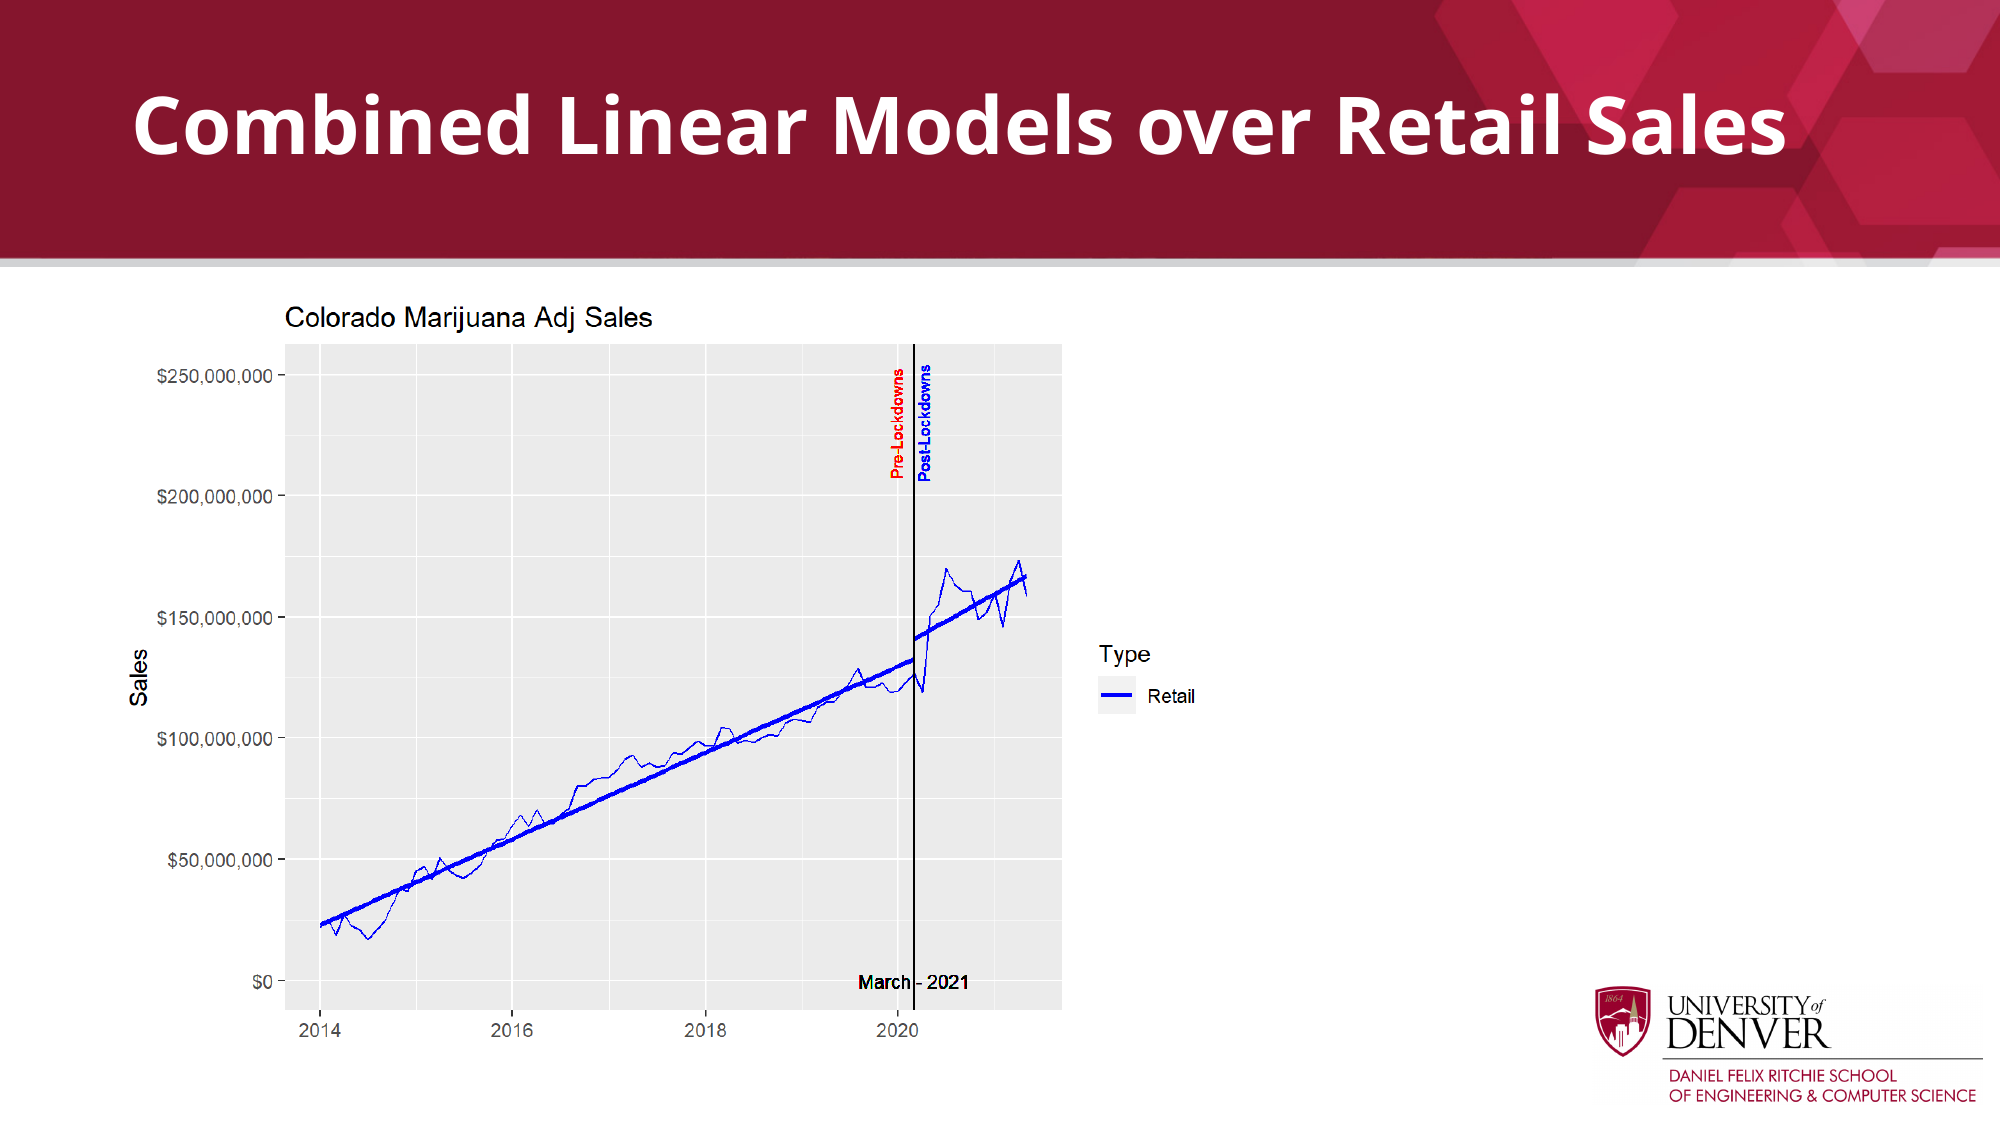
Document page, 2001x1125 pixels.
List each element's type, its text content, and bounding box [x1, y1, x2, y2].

picture [116, 293, 1219, 1081]
picture [0, 0, 2000, 267]
picture [1592, 984, 1983, 1105]
title Combined Linear Models over Retail Sales [116, 44, 1842, 213]
